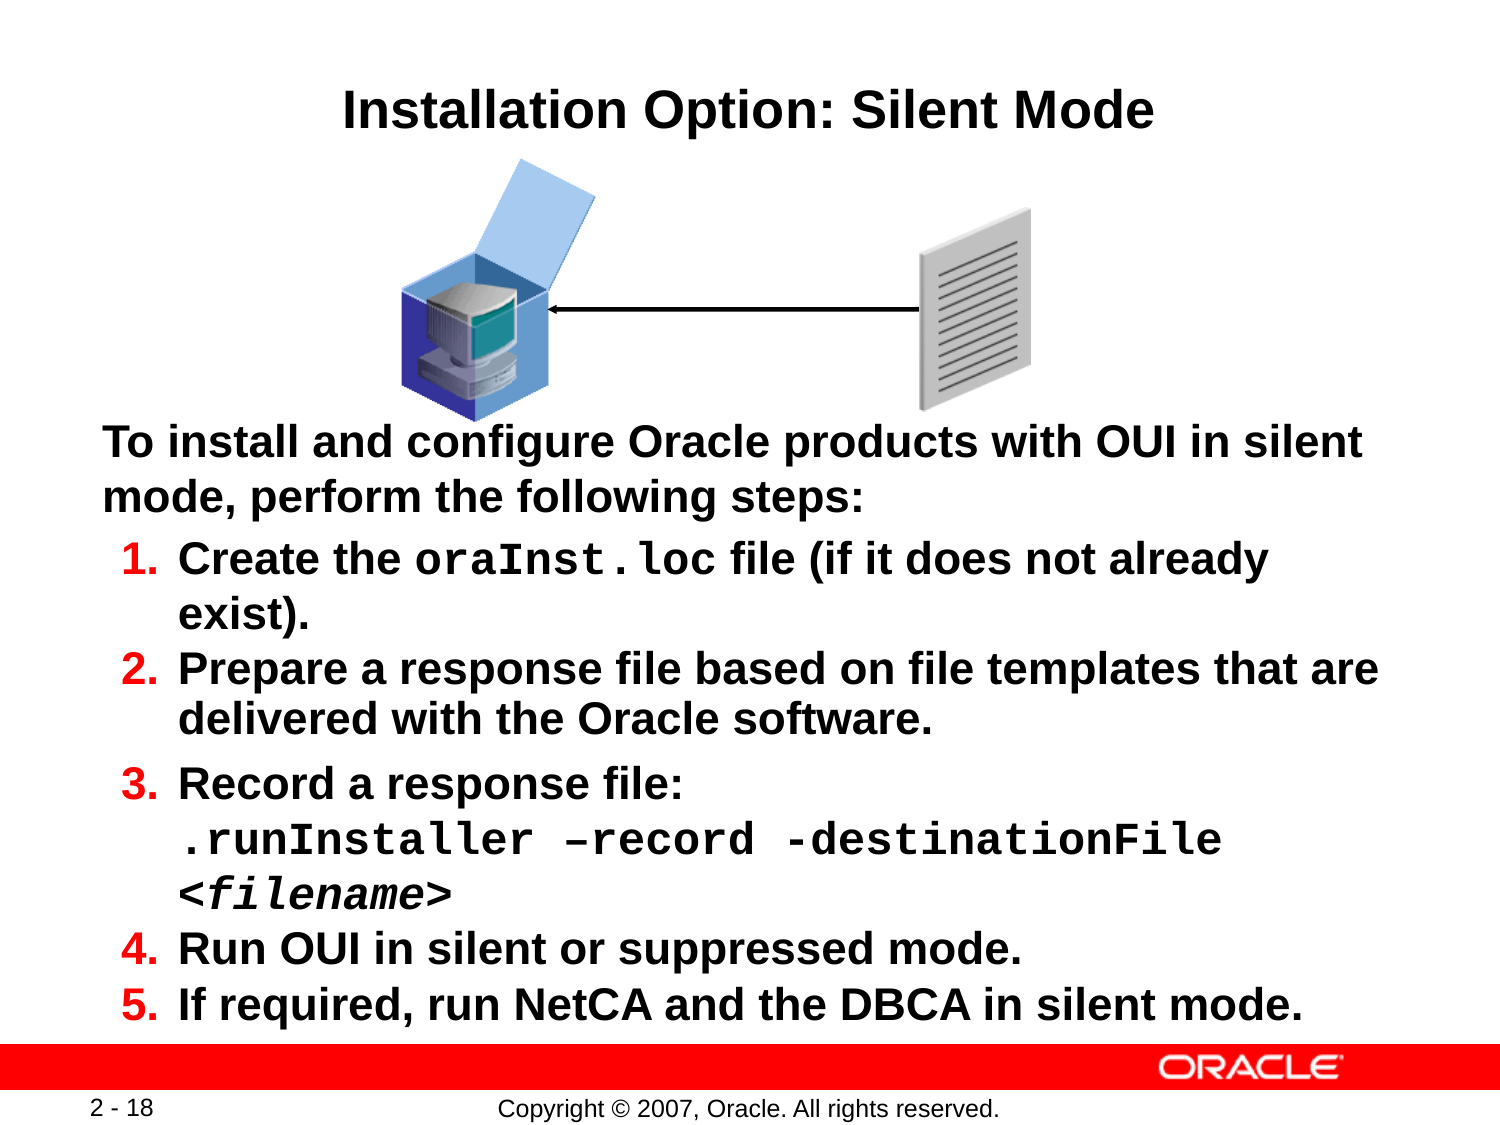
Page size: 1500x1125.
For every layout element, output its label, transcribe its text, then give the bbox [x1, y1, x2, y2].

picture [0, 1044, 1500, 1090]
picture [384, 150, 606, 431]
title Installation Option: Silent Mode [99, 71, 1400, 217]
picture [919, 207, 1031, 412]
list To install and configure Oracle products with OUI in silent mode, perform the following steps: Create the oraInst.loc file (if it does not already exist). Prepare a response file based on file templates that are delivered with the Oracle software. Record a response file: .runInstaller –record -destinationFile <filename> Run OUI in silent or suppressed mode. If required, run NetCA and the DBCA in silent mode. [99, 409, 1400, 1041]
